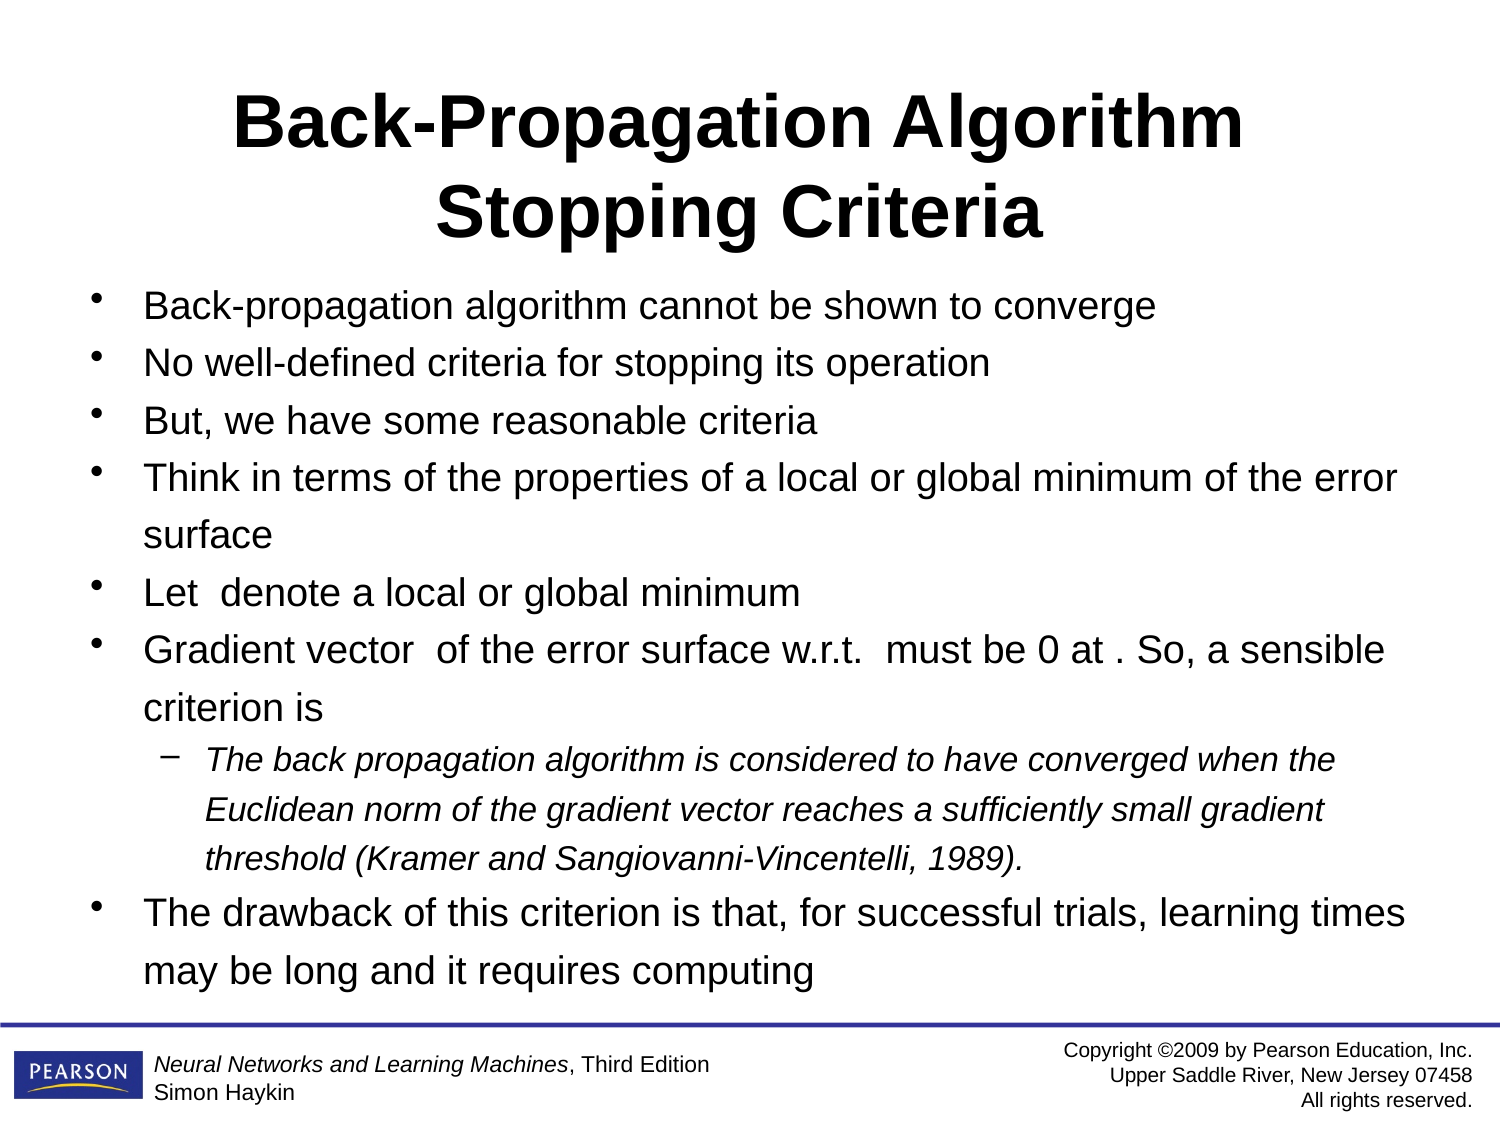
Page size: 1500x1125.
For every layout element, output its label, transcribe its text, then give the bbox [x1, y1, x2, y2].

picture [12, 1049, 144, 1100]
title Back-Propagation Algorithm Stopping Criteria [75, 125, 1425, 200]
